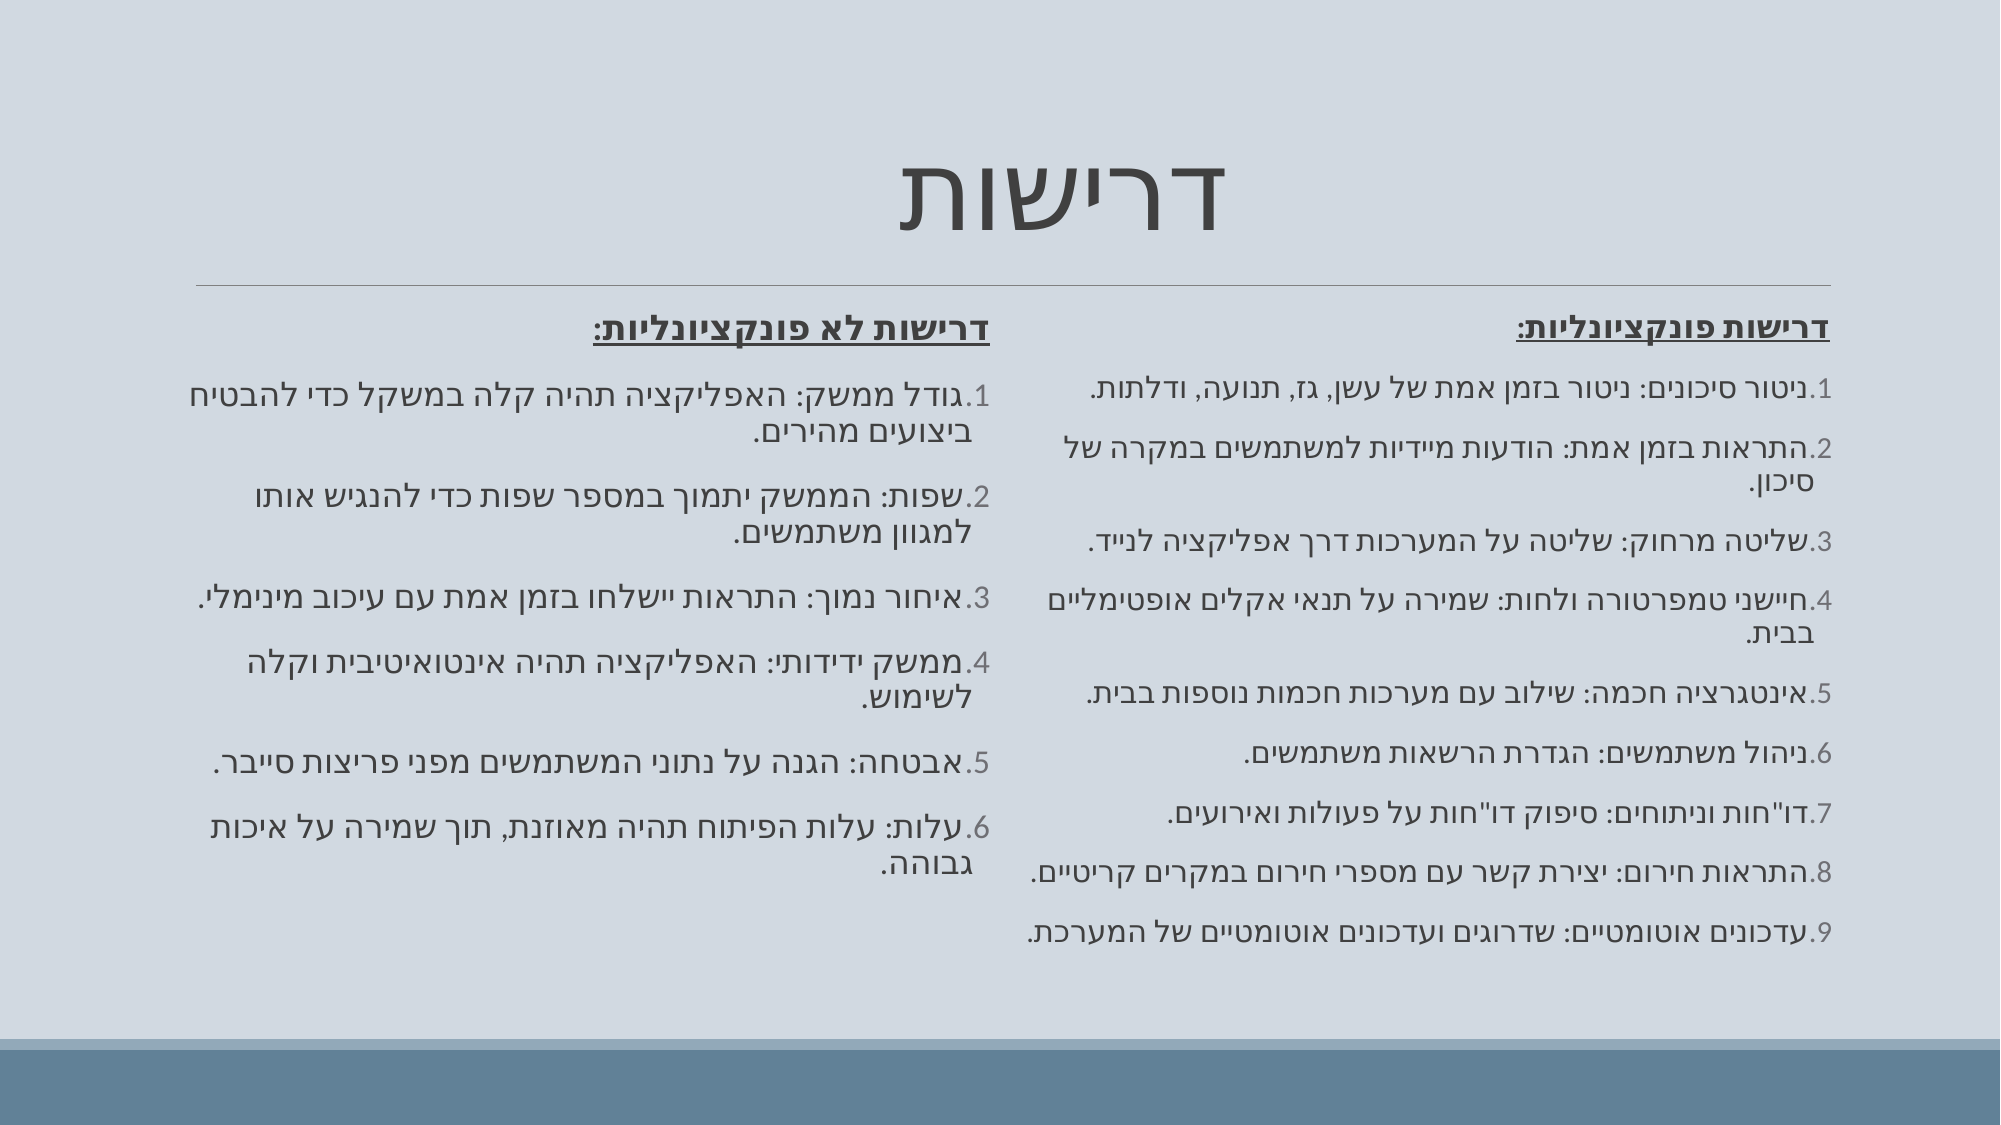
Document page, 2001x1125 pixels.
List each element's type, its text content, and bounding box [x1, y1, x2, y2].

title דרישות [239, 22, 1890, 261]
list דרישות פונקציונליות: ניטור סיכונים: ניטור בזמן אמת של עשן, גז, תנועה, ודלתות. התראות בזמן אמת: הודעות מיידיות למשתמשים במקרה של סיכון. שליטה מרחוק: שליטה על המערכות דרך אפליקציה לנייד. חיישני טמפרטורה ולחות: שמירה על תנאי אקלים אופטימליים בבית. אינטגרציה חכמה: שילוב עם מערכות חכמות נוספות בבית. ניהול משתמשים: הגדרת הרשאות משתמשים. דו"חות וניתוחים: סיפוק דו"חות על פעולות ואירועים. התראות חירום: יצירת קשר עם מספרי חירום במקרים קריטיים. עדכונים אוטומטיים: שדרוגים ועדכונים אוטומטיים של המערכת. [1020, 302, 1830, 963]
list דרישות לא פונקציונליות: גודל ממשק: האפליקציה תהיה קלה במשקל כדי להבטיח ביצועים מהירים. שפות: הממשק יתמוך במספר שפות כדי להנגיש אותו למגוון משתמשים. איחור נמוך: התראות יישלחו בזמן אמת עם עיכוב מינימלי. ממשק ידידותי: האפליקציה תהיה אינטואיטיבית וקלה לשימוש. אבטחה: הגנה על נתוני המשתמשים מפני פריצות סייבר. עלות: עלות הפיתוח תהיה מאוזנת, תוך שמירה על איכות גבוהה. [180, 302, 990, 963]
